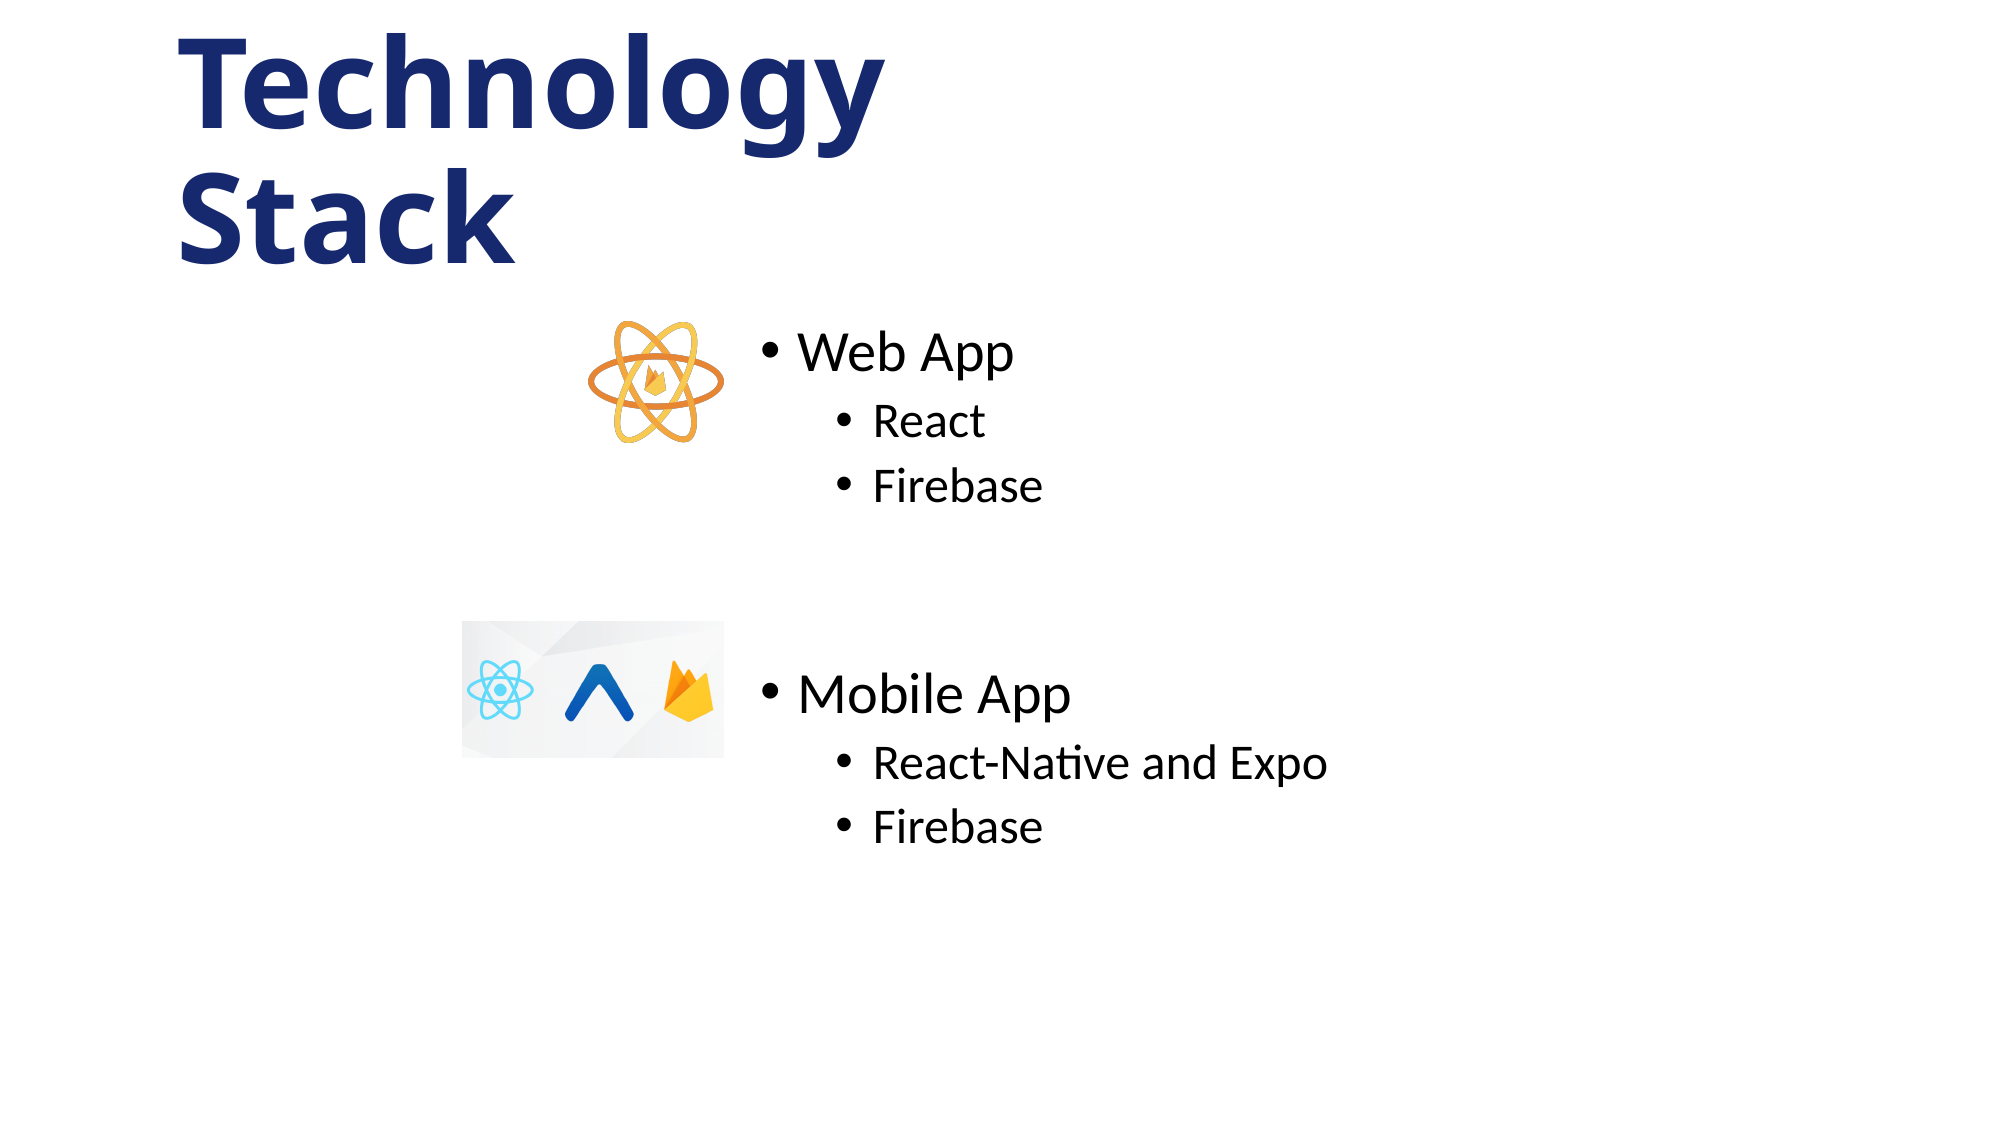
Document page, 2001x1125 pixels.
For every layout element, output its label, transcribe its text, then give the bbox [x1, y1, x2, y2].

picture [462, 621, 724, 758]
list Web App React Firebase Mobile App React-Native and Expo Firebase [760, 321, 1842, 942]
title Technology Stack [176, 91, 1136, 221]
picture [588, 321, 724, 443]
